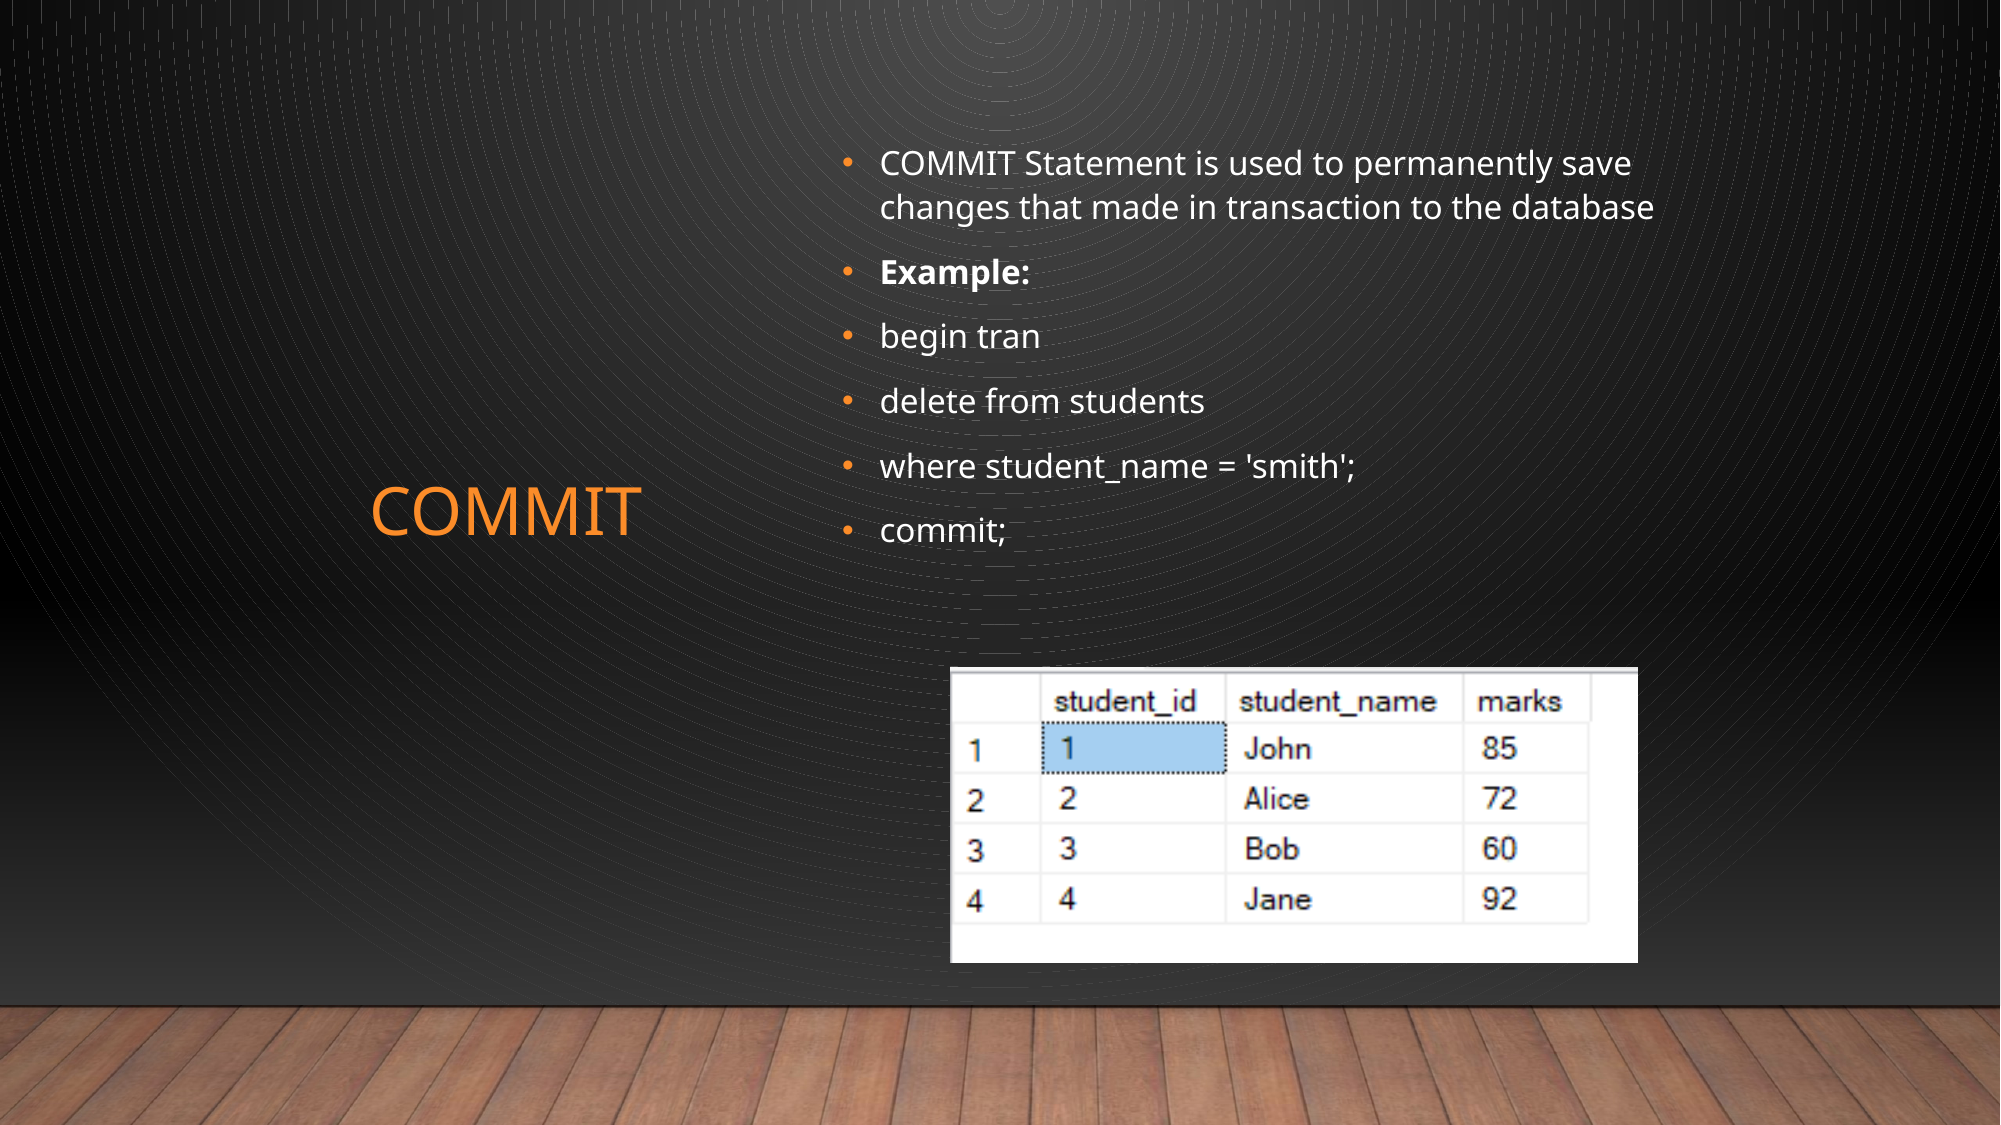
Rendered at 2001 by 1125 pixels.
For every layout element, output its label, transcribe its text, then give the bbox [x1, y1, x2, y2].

list COMMIT Statement is used to permanently save changes that made in transaction to the database Example: begin tran delete from students where student_name = 'smith'; commit; [827, 131, 1762, 633]
title commit [238, 341, 775, 687]
picture [950, 667, 1638, 963]
picture [0, 1005, 2000, 1125]
